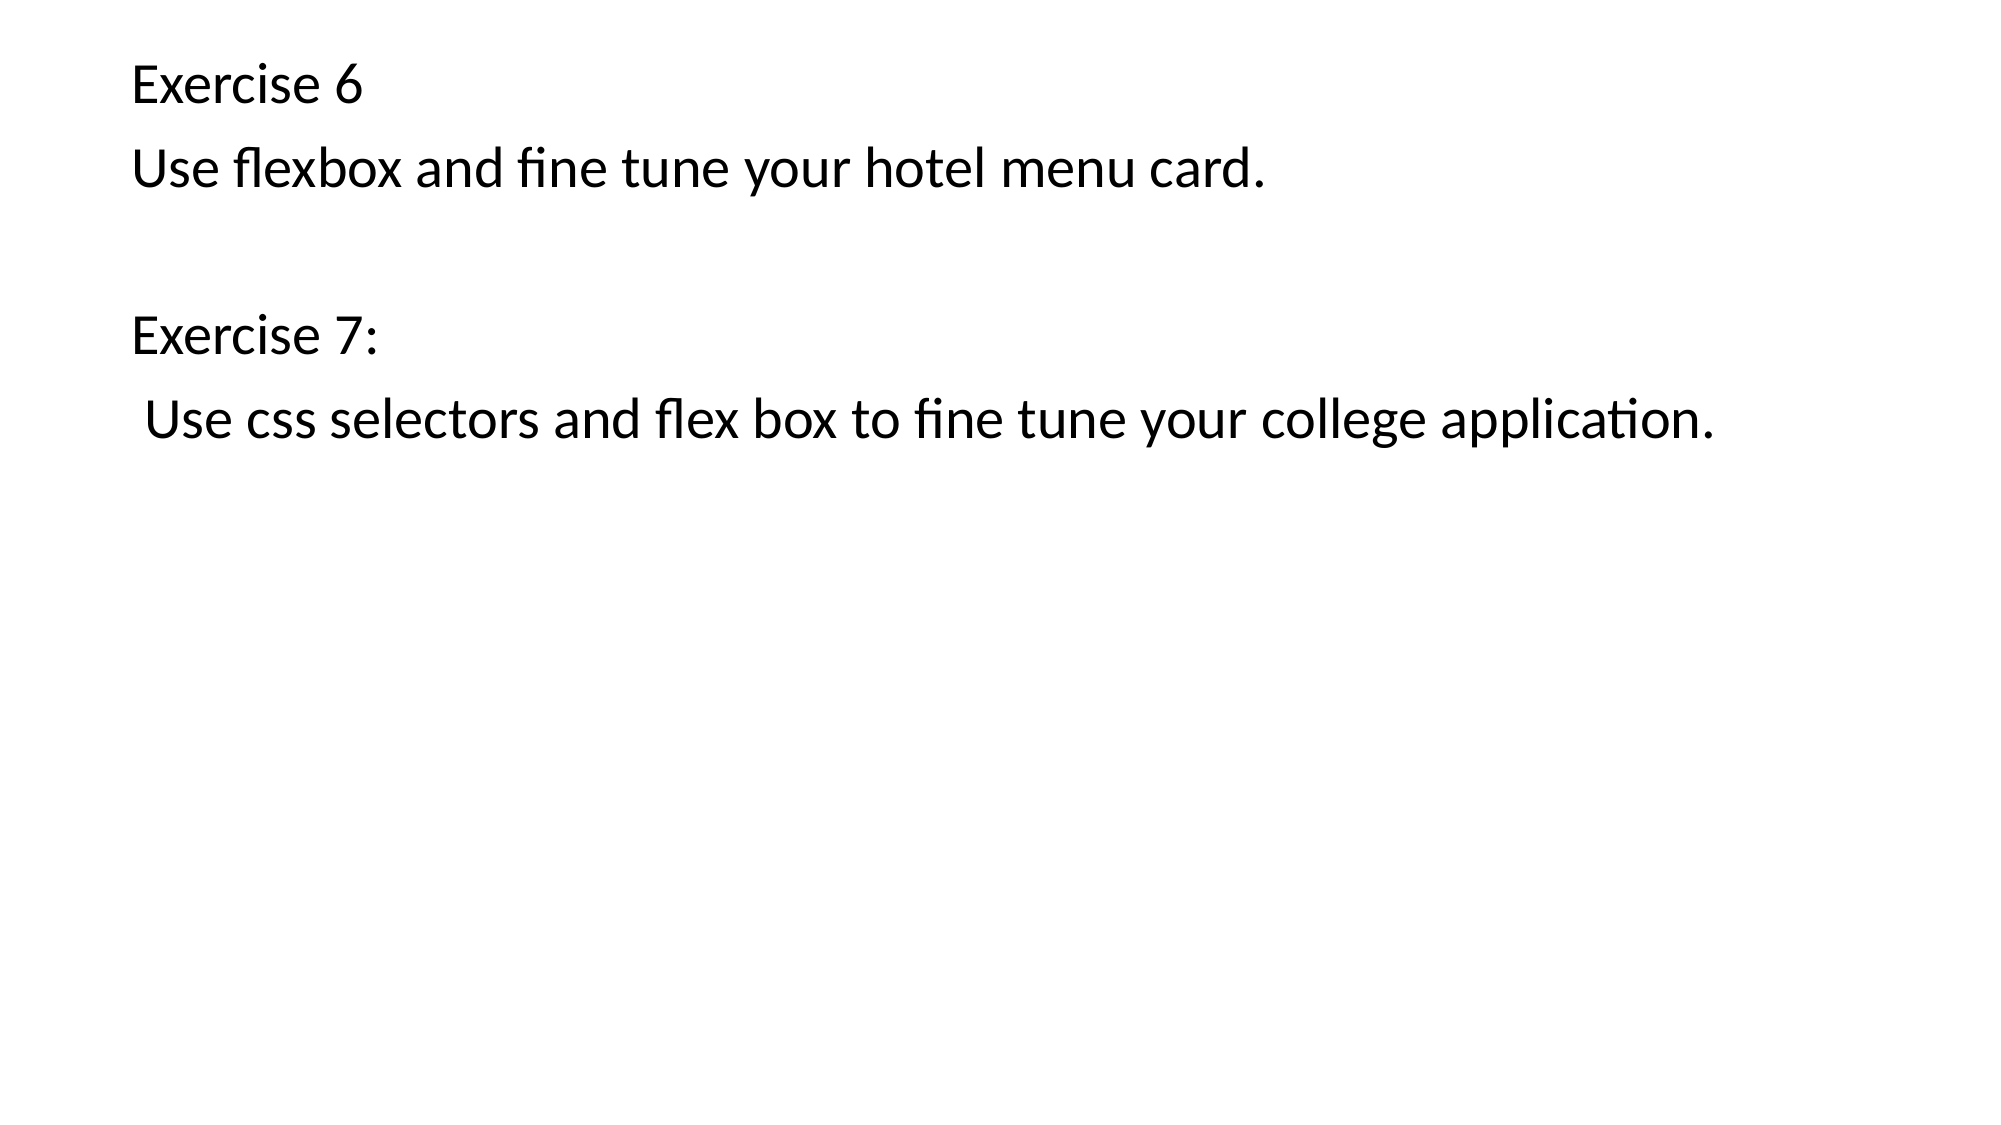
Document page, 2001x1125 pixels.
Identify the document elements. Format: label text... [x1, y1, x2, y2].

list Exercise 6 Use flexbox and fine tune your hotel menu card. Exercise 7: Use css selectors and flex box to fine tune your college application. [116, 45, 1841, 1056]
